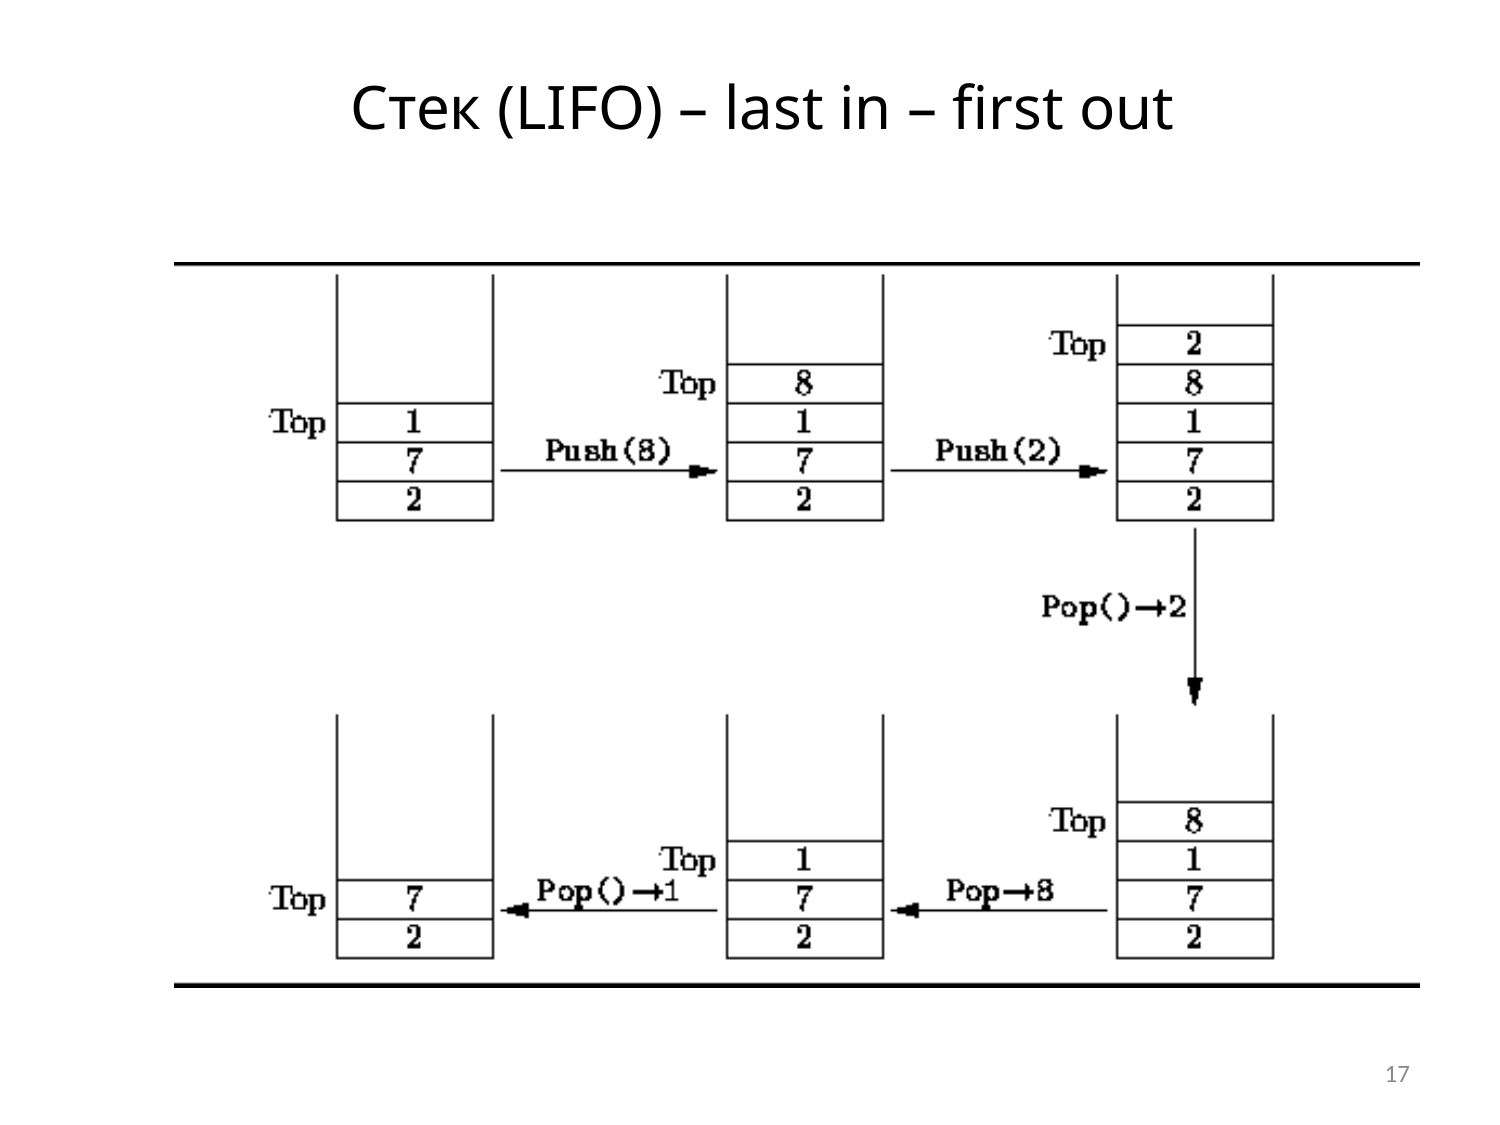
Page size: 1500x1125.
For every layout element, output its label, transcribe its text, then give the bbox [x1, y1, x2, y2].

slide_number 17 [1074, 1042, 1425, 1103]
picture [174, 262, 1420, 988]
text_box Стек (LIFO) – last in – first out [150, 62, 1375, 150]
